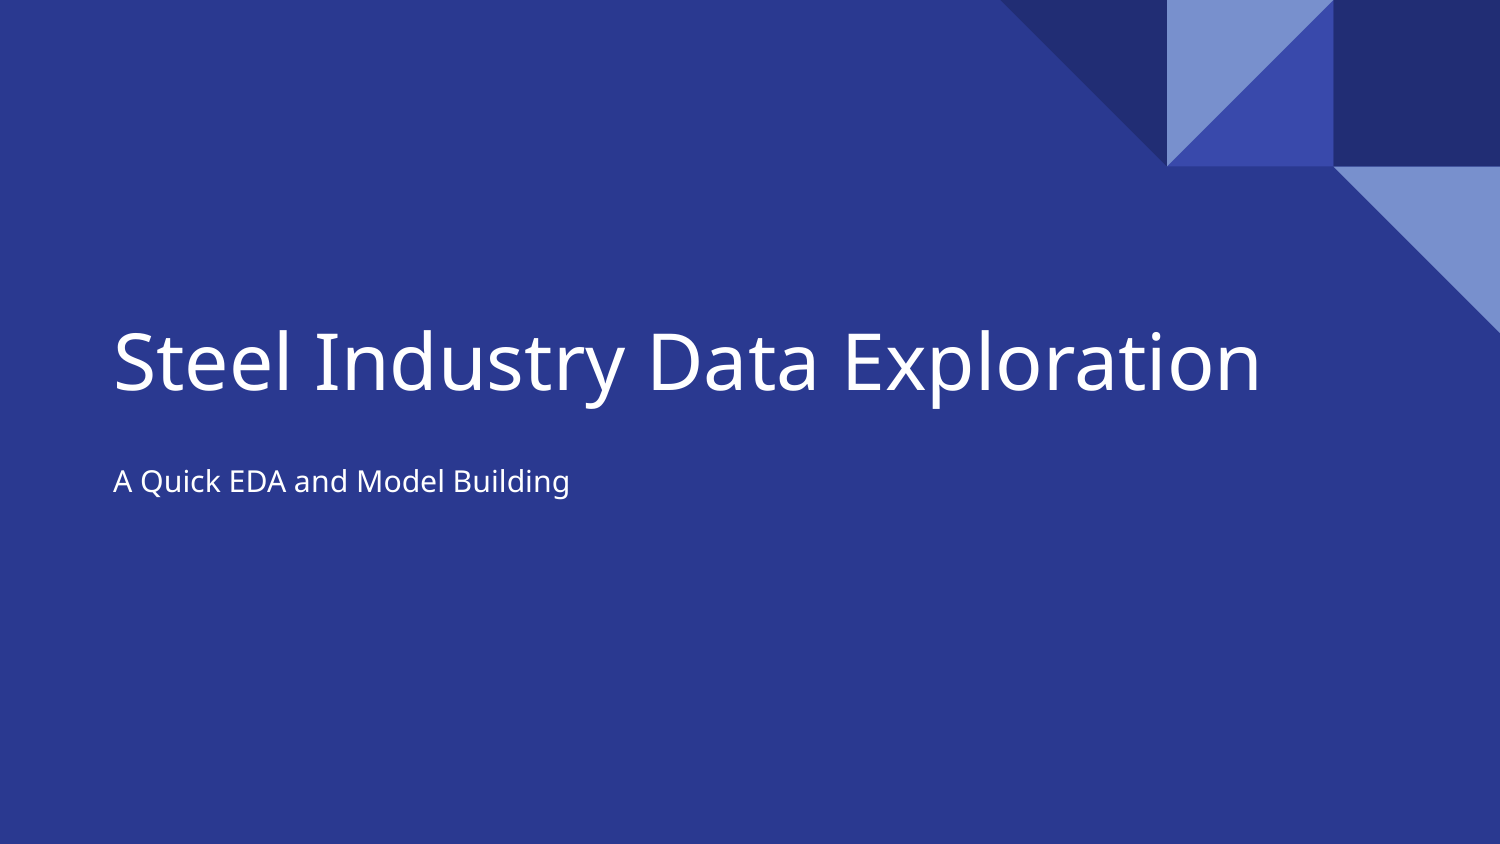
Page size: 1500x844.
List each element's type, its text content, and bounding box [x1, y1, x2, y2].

subtitle A Quick EDA and Model Building [98, 445, 1447, 517]
title Steel Industry Data Exploration [98, 291, 1447, 429]
